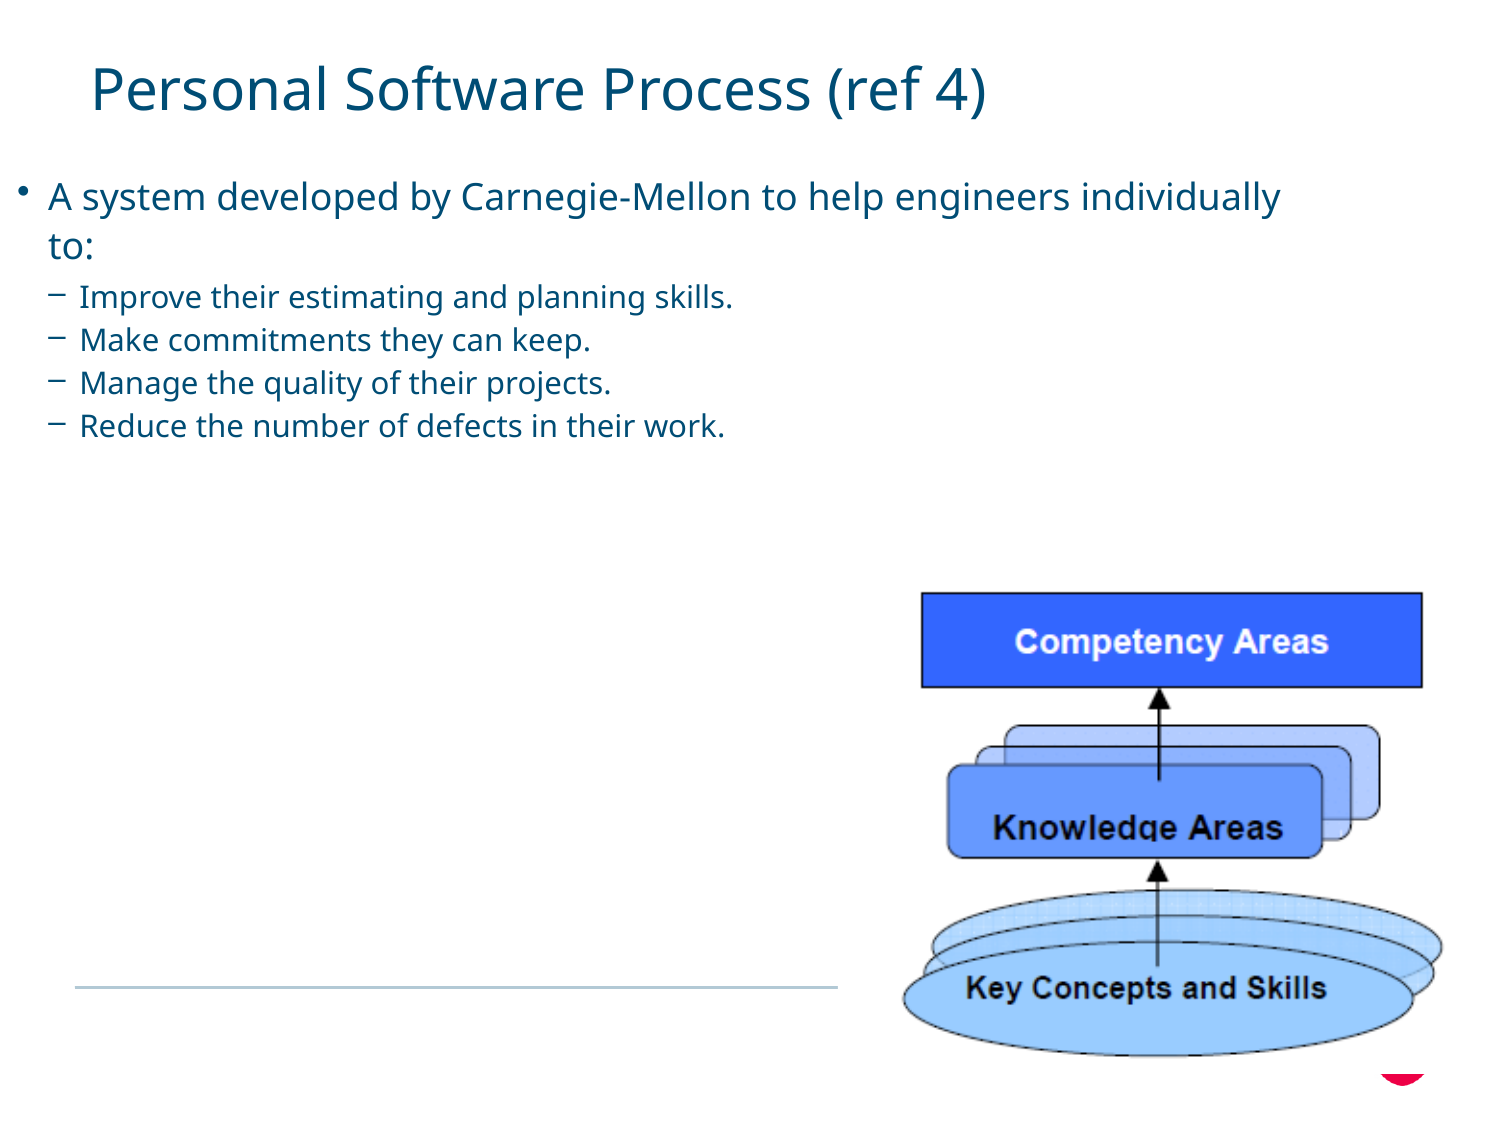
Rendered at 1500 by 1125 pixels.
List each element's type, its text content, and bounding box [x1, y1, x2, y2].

title Personal Software Process (ref 4) [75, 45, 1425, 173]
list A system developed by Carnegie-Mellon to help engineers individually to: Improve their estimating and planning skills. Make commitments they can keep. Manage the quality of their projects. Reduce the number of defects in their work. [2, 160, 1353, 986]
picture [837, 562, 1500, 1086]
